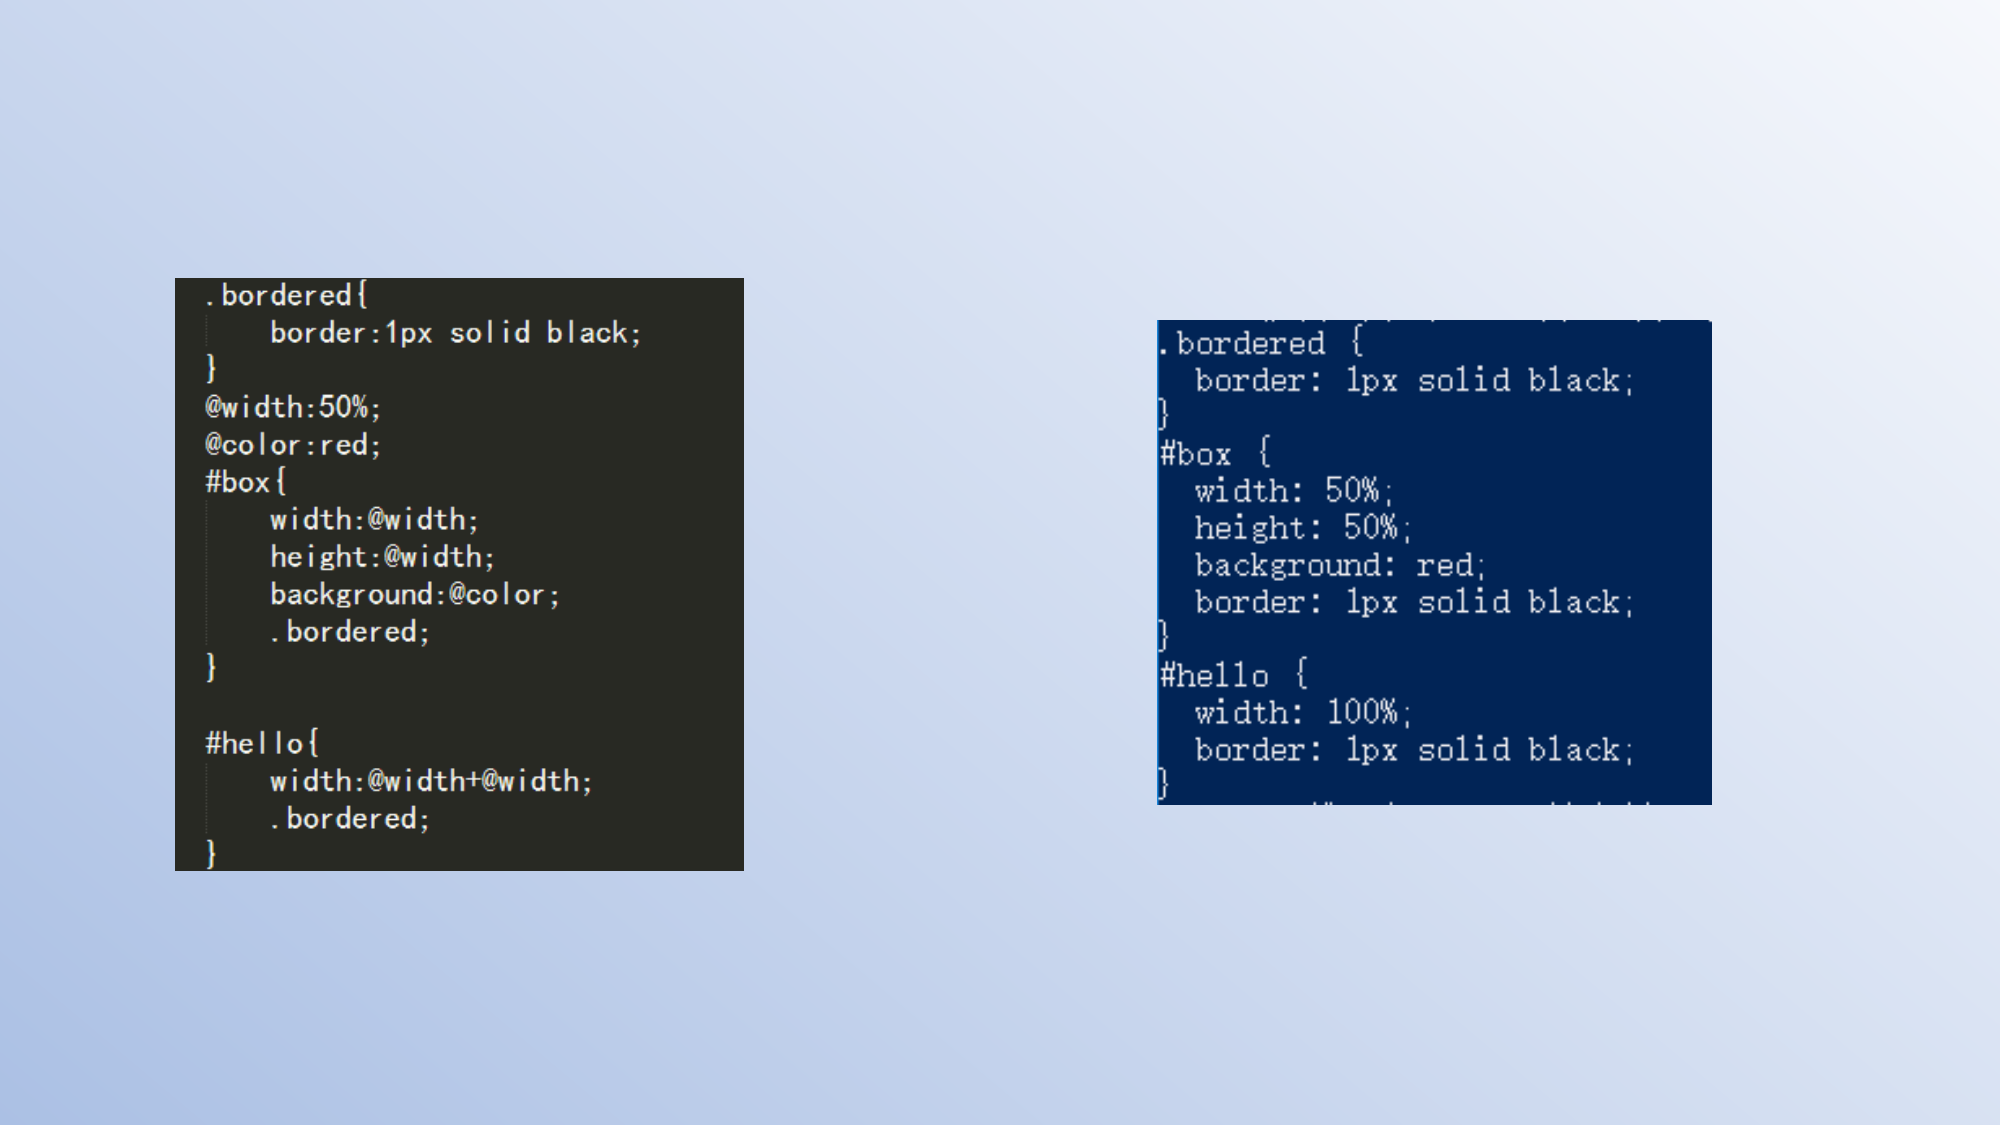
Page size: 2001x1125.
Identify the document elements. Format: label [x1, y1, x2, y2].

picture [175, 278, 744, 871]
picture [1157, 320, 1712, 805]
